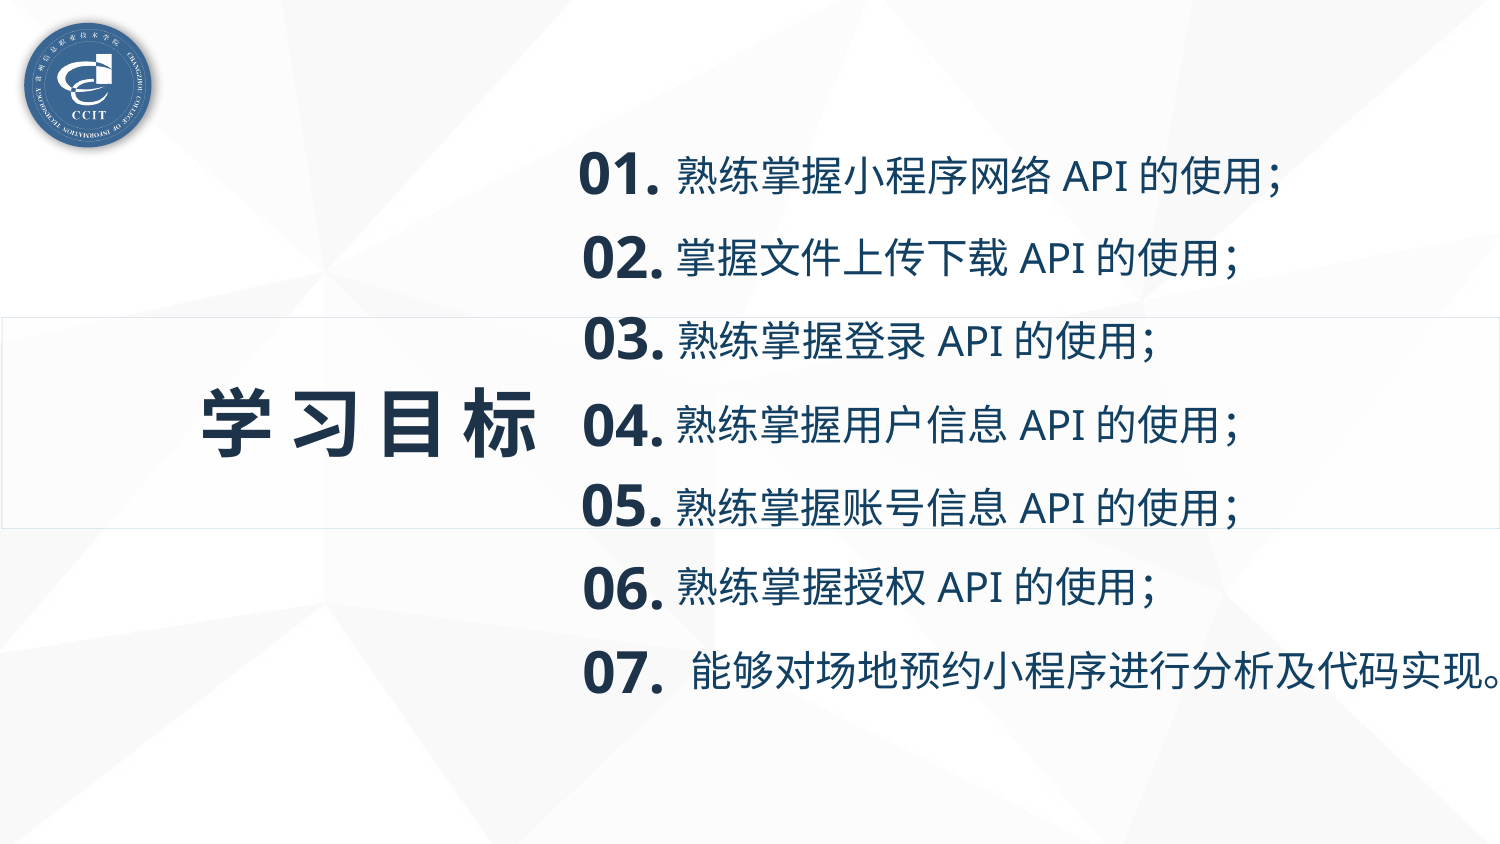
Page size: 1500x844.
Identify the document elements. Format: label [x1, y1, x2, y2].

text_box [571, 627, 1500, 714]
text_box [571, 128, 1307, 215]
text_box [571, 293, 1182, 380]
text_box [570, 212, 1264, 299]
text_box [571, 543, 1182, 629]
picture [0, 315, 1500, 529]
text_box [570, 381, 1264, 460]
text_box [8, 6, 157, 153]
text_box [570, 460, 1264, 547]
